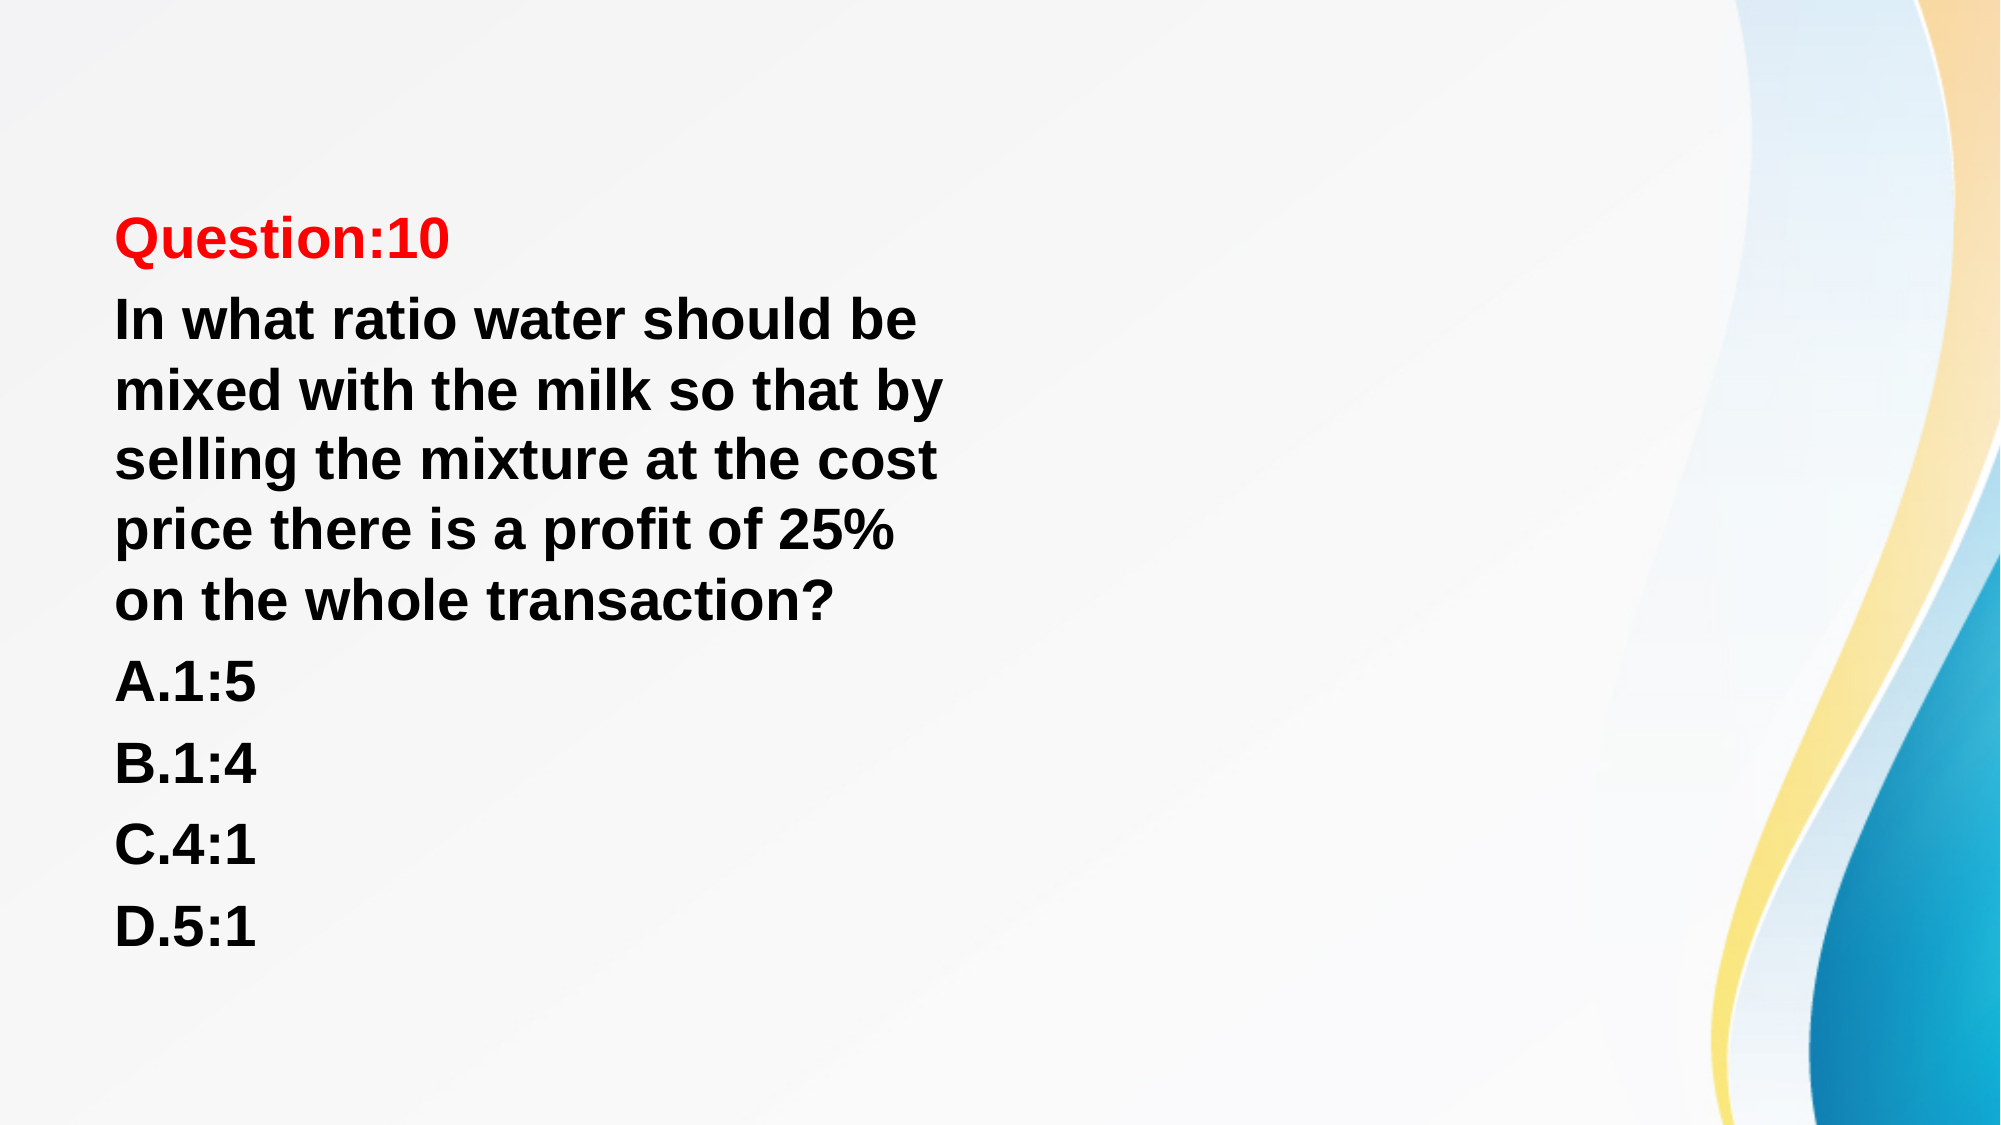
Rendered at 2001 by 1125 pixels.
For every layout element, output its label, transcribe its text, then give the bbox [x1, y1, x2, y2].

list Question:10 In what ratio water should be mixed with the milk so that by selling the mixture at the cost price there is a profit of 25% on the whole transaction? A.1:5 B.1:4 C.4:1 D.5:1 [99, 192, 984, 1006]
picture [0, 0, 2001, 1125]
